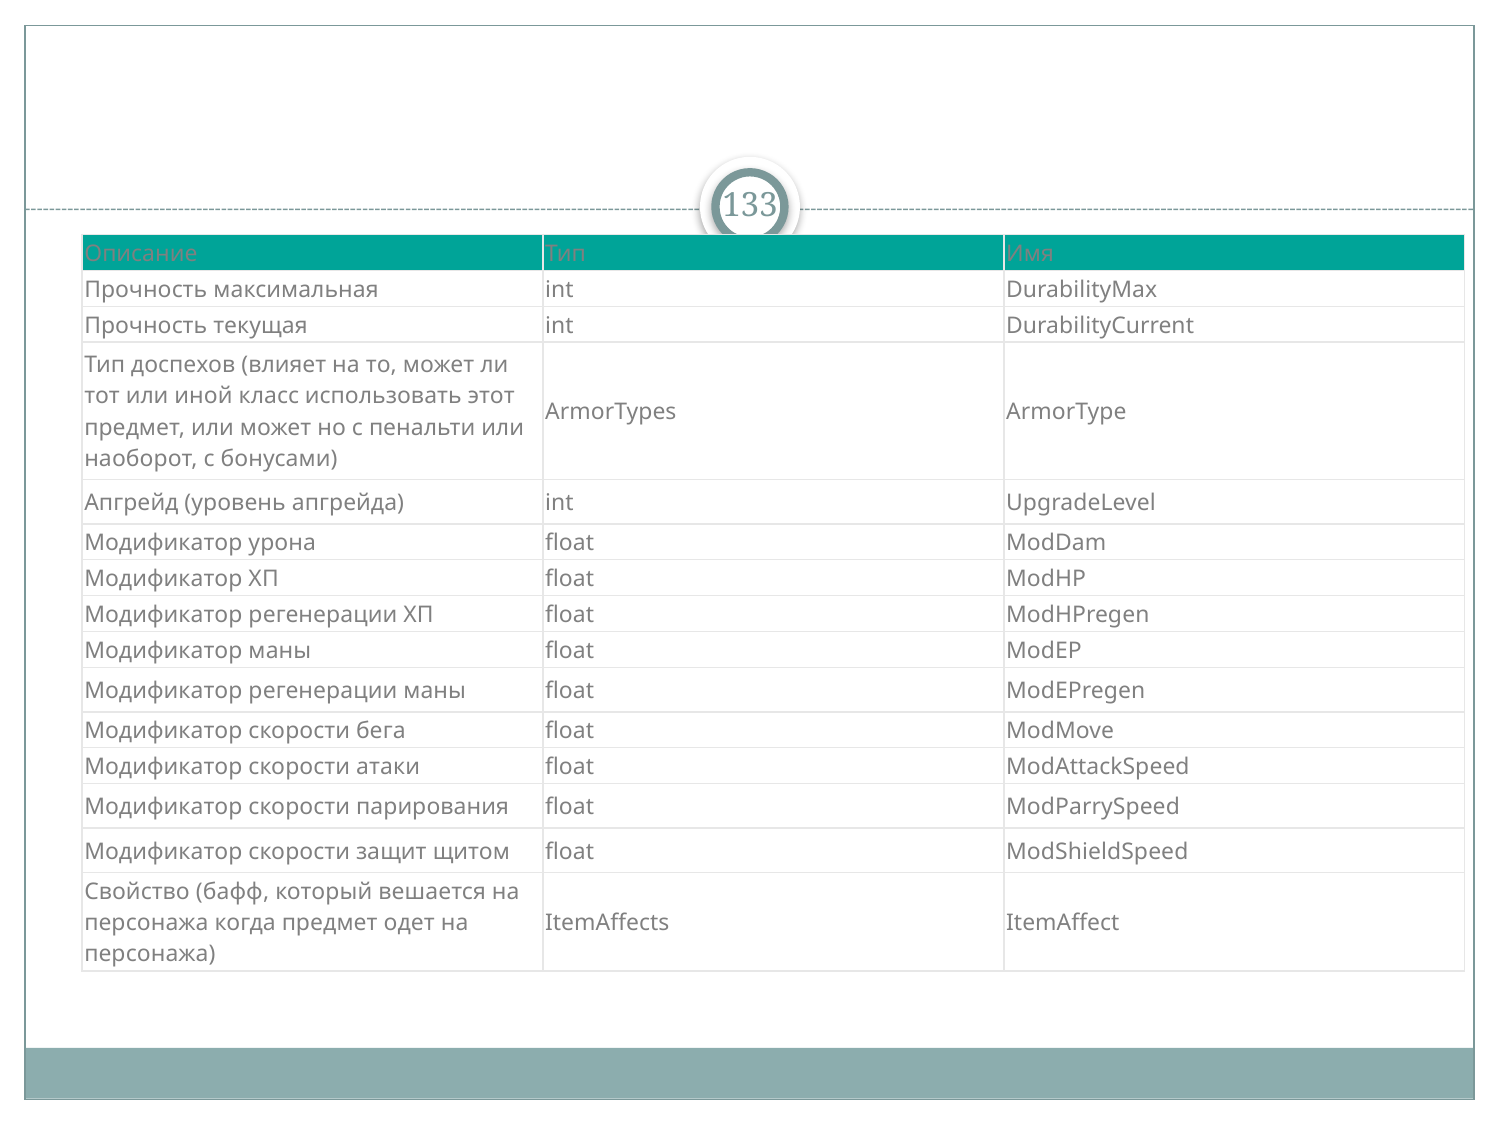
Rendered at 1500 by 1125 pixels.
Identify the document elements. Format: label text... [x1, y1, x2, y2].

table_cell float [544, 596, 1003, 631]
table_cell Апгрейд (уровень апгрейда) [83, 480, 542, 523]
table_cell DurabilityCurrent [1005, 307, 1464, 341]
table_cell int [544, 307, 1003, 341]
table_cell float [544, 560, 1003, 595]
table_cell Модификатор скорости атаки [83, 748, 542, 783]
table_cell ModDam [1005, 525, 1464, 559]
table_cell ModEPregen [1005, 668, 1464, 711]
table_cell ItemAffects [544, 873, 1003, 970]
table_cell Модификатор скорости бега [83, 713, 542, 747]
table_cell ModShieldSpeed [1005, 829, 1464, 872]
table_header Описание [83, 235, 542, 270]
table_cell Модификатор ХП [83, 560, 542, 595]
table_cell float [544, 748, 1003, 783]
table_cell ModHPregen [1005, 596, 1464, 631]
table_cell float [544, 525, 1003, 559]
table_cell Модификатор маны [83, 632, 542, 667]
table_cell UpgradeLevel [1005, 480, 1464, 523]
table_cell Модификатор скорости парирования [83, 784, 542, 827]
table_cell float [544, 632, 1003, 667]
table_cell Модификатор урона [83, 525, 542, 559]
table_cell Модификатор скорости защит щитом [83, 829, 542, 872]
table_header Имя [1005, 235, 1464, 270]
table_cell ModHP [1005, 560, 1464, 595]
table_cell Прочность текущая [83, 307, 542, 341]
table_cell float [544, 829, 1003, 872]
table_cell float [544, 668, 1003, 711]
table_cell Модификатор регенерации ХП [83, 596, 542, 631]
table_cell Модификатор регенерации маны [83, 668, 542, 711]
table_cell ItemAffect [1005, 873, 1464, 970]
table_cell int [544, 271, 1003, 306]
table_cell Свойство (бафф, который вешается на персонажа когда предмет одет на персонажа) [83, 873, 542, 970]
table_cell ArmorType [1005, 343, 1464, 479]
table_cell float [544, 713, 1003, 747]
table_cell float [544, 784, 1003, 827]
table_cell ModParrySpeed [1005, 784, 1464, 827]
table_header Тип [544, 235, 1003, 270]
table_cell Тип доспехов (влияет на то, может ли тот или иной класс использовать этот предмет, или может но с пенальти или наоборот, с бонусами) [83, 343, 542, 479]
table_cell ModAttackSpeed [1005, 748, 1464, 783]
table_cell Прочность максимальная [83, 271, 542, 306]
table_cell ModMove [1005, 713, 1464, 747]
table_cell ArmorTypes [544, 343, 1003, 479]
slide_number 133 [712, 169, 788, 243]
table_cell int [544, 480, 1003, 523]
table_cell DurabilityMax [1005, 271, 1464, 306]
table_cell ModEP [1005, 632, 1464, 667]
